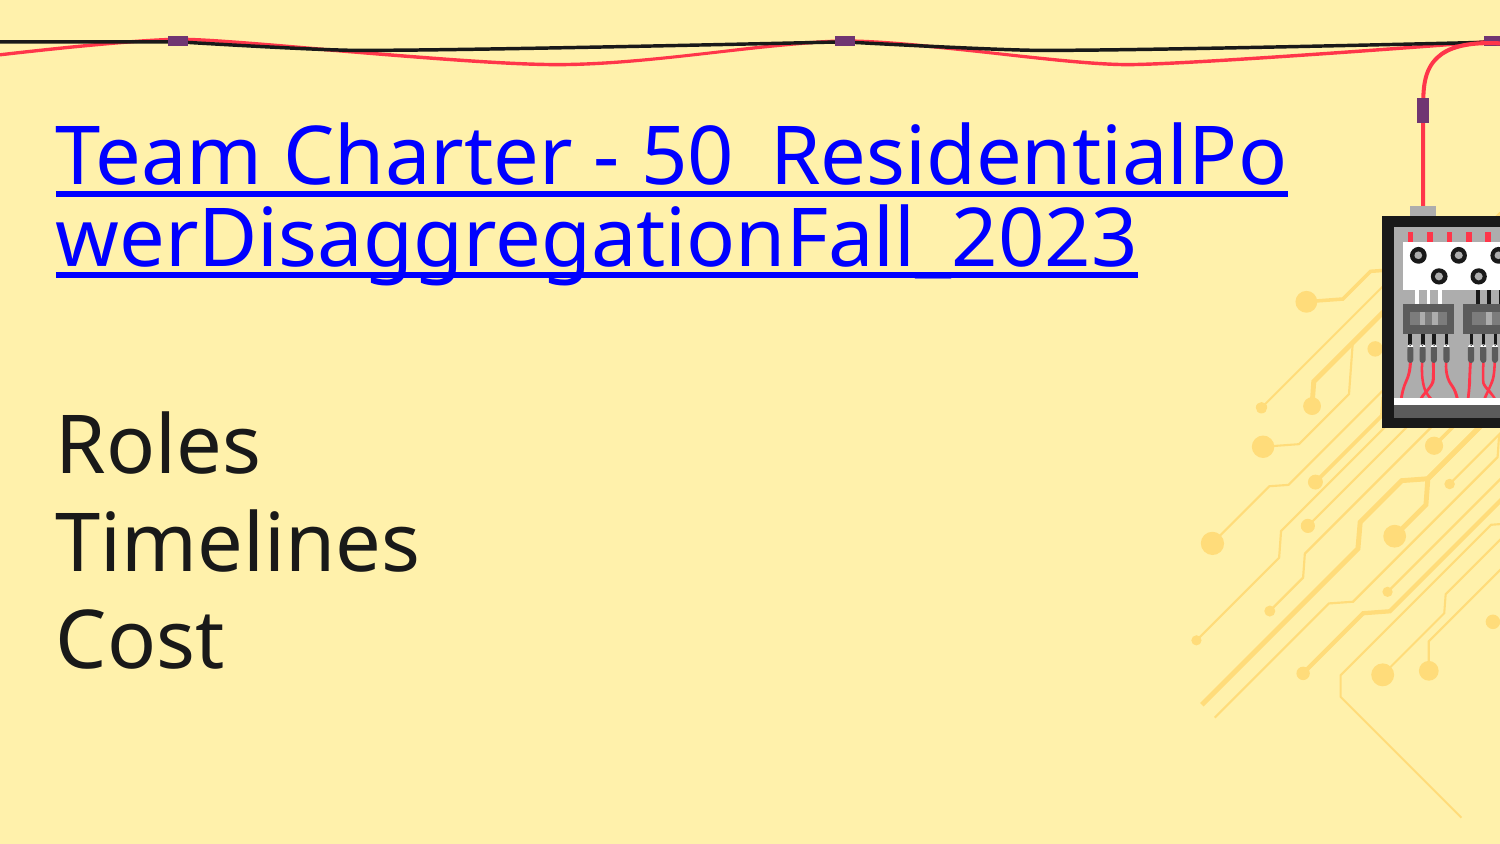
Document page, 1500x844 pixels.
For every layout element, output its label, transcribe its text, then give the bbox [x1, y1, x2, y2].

list Team Charter - 50_ResidentialPowerDisaggregationFall_2023 Roles Timelines Cost [40, 88, 1305, 815]
